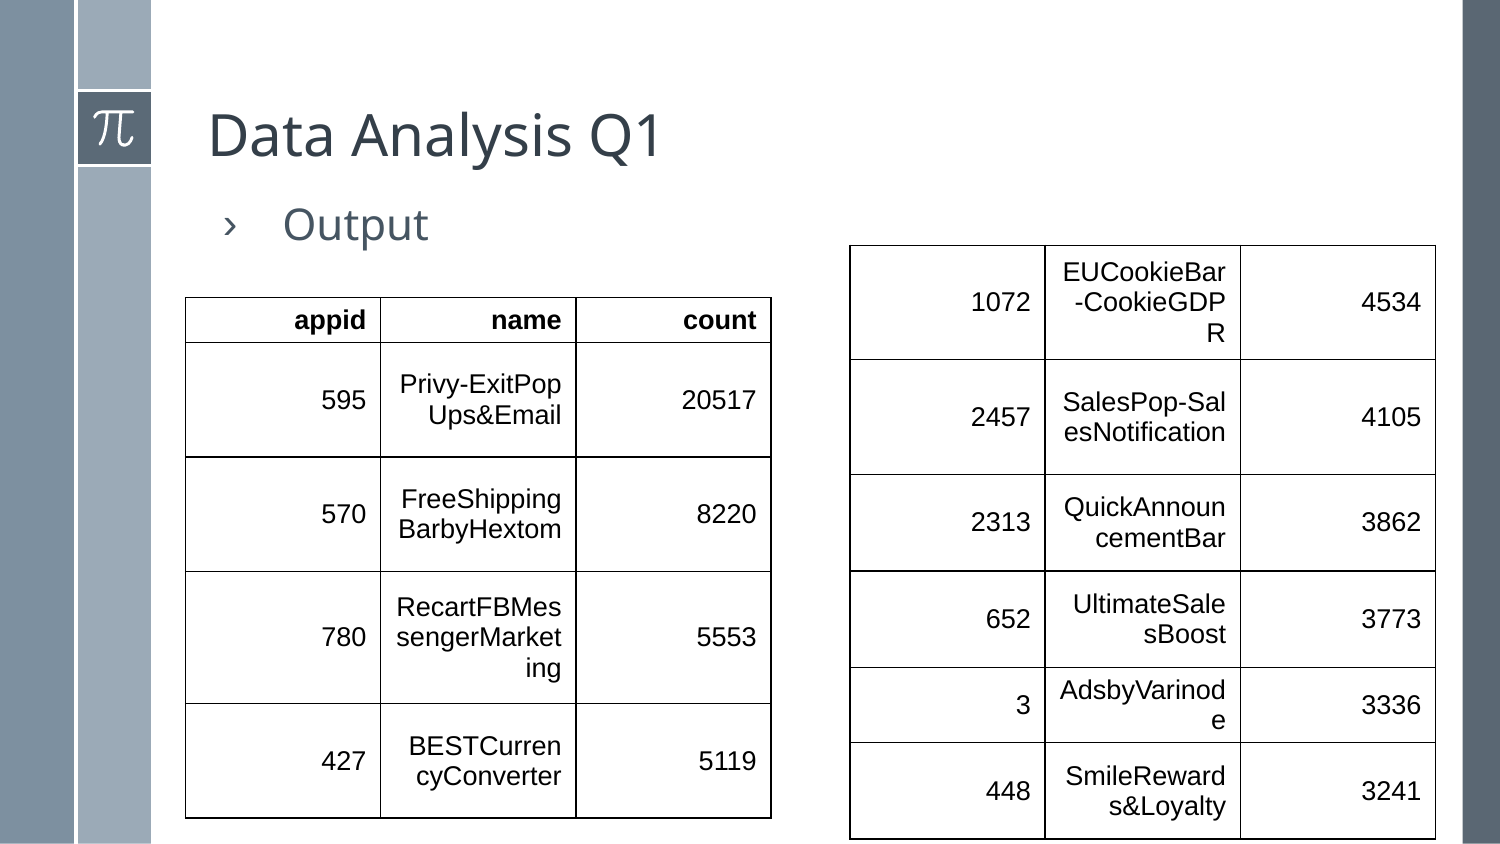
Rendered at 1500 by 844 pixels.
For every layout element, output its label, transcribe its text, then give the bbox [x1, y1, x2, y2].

table_cell AdsbyVarinode [1046, 668, 1240, 742]
table_cell 3241 [1241, 743, 1435, 838]
table_header name [381, 298, 575, 342]
table_header 1072 [851, 246, 1044, 359]
table_cell Privy‑ExitPopUps&Email [381, 343, 575, 456]
table_header 4534 [1241, 246, 1435, 359]
table_cell SalesPop‑SalesNotification [1046, 360, 1240, 474]
table_cell 652 [851, 572, 1044, 667]
table_cell 4105 [1241, 360, 1435, 474]
table_cell 780 [186, 572, 380, 703]
table_cell 3862 [1241, 475, 1435, 570]
table_header count [577, 298, 770, 342]
table_cell FreeShippingBarbyHextom [381, 458, 575, 571]
table_cell 427 [186, 704, 380, 817]
table_cell 5119 [577, 704, 770, 817]
table_cell 448 [851, 743, 1044, 838]
table_cell 20517 [577, 343, 770, 456]
table_header appid [186, 298, 380, 342]
table_cell 2457 [851, 360, 1044, 474]
table_cell 3 [851, 668, 1044, 742]
table_cell SmileRewards&Loyalty [1046, 743, 1240, 838]
table_cell UltimateSalesBoost [1046, 572, 1240, 667]
table_cell 570 [186, 458, 380, 571]
table_cell 8220 [577, 458, 770, 571]
title Data Analysis Q1 [196, 21, 1400, 175]
table_cell 3773 [1241, 572, 1435, 667]
table_cell 595 [186, 343, 380, 456]
table_cell BESTCurrencyConverter [381, 704, 575, 817]
table_cell 2313 [851, 475, 1044, 570]
table_cell QuickAnnouncementBar [1046, 475, 1240, 570]
table_cell RecartFBMessengerMarketing [381, 572, 575, 703]
list Output [196, 196, 1400, 760]
table_header EUCookieBar‑CookieGDPR [1046, 246, 1240, 359]
table_cell 3336 [1241, 668, 1435, 742]
table_cell 5553 [577, 572, 770, 703]
